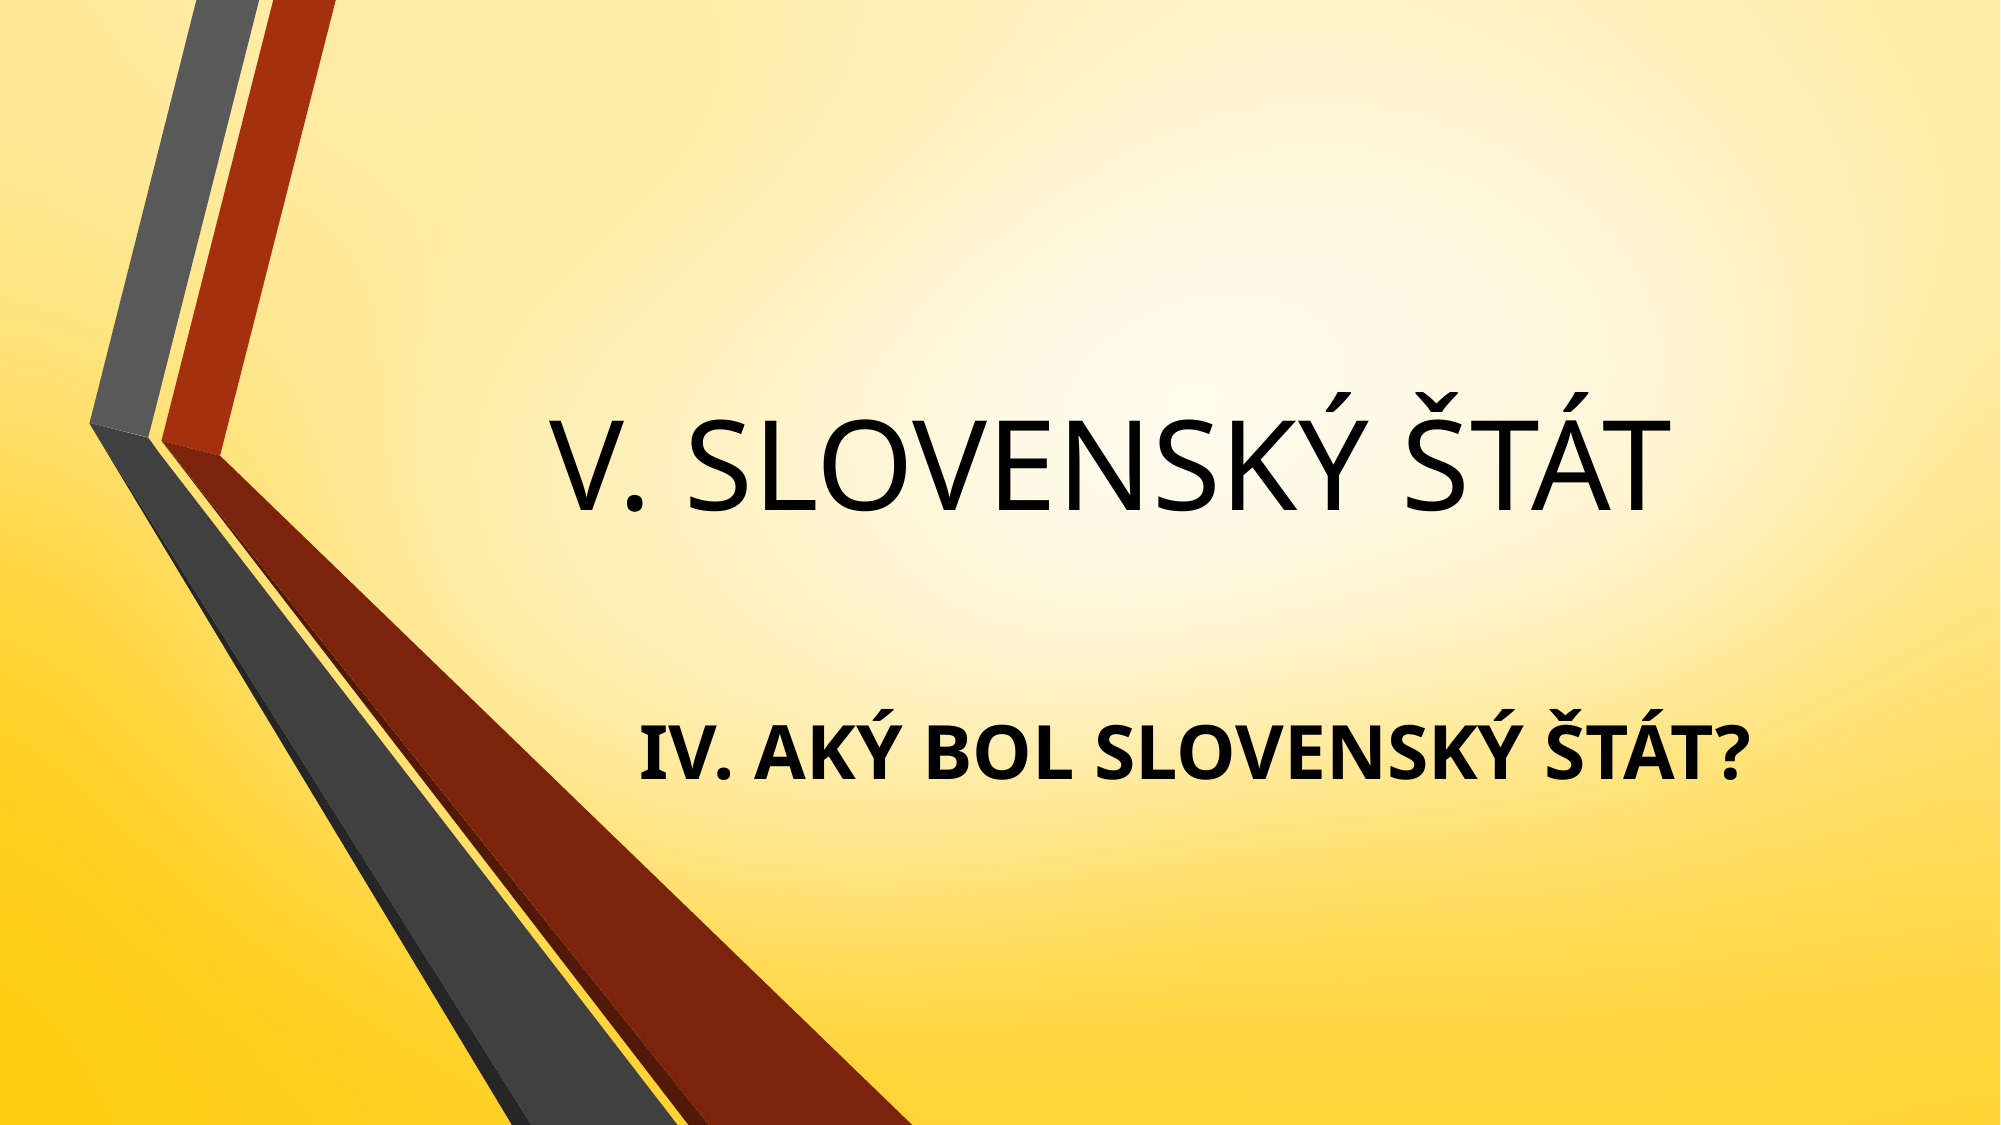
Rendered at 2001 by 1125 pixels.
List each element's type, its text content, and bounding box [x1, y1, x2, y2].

title V. SLOVENSKÝ ŠTÁT [268, 59, 1955, 543]
subtitle IV. AKÝ BOL SLOVENSKÝ ŠTÁT? [391, 697, 1826, 1105]
